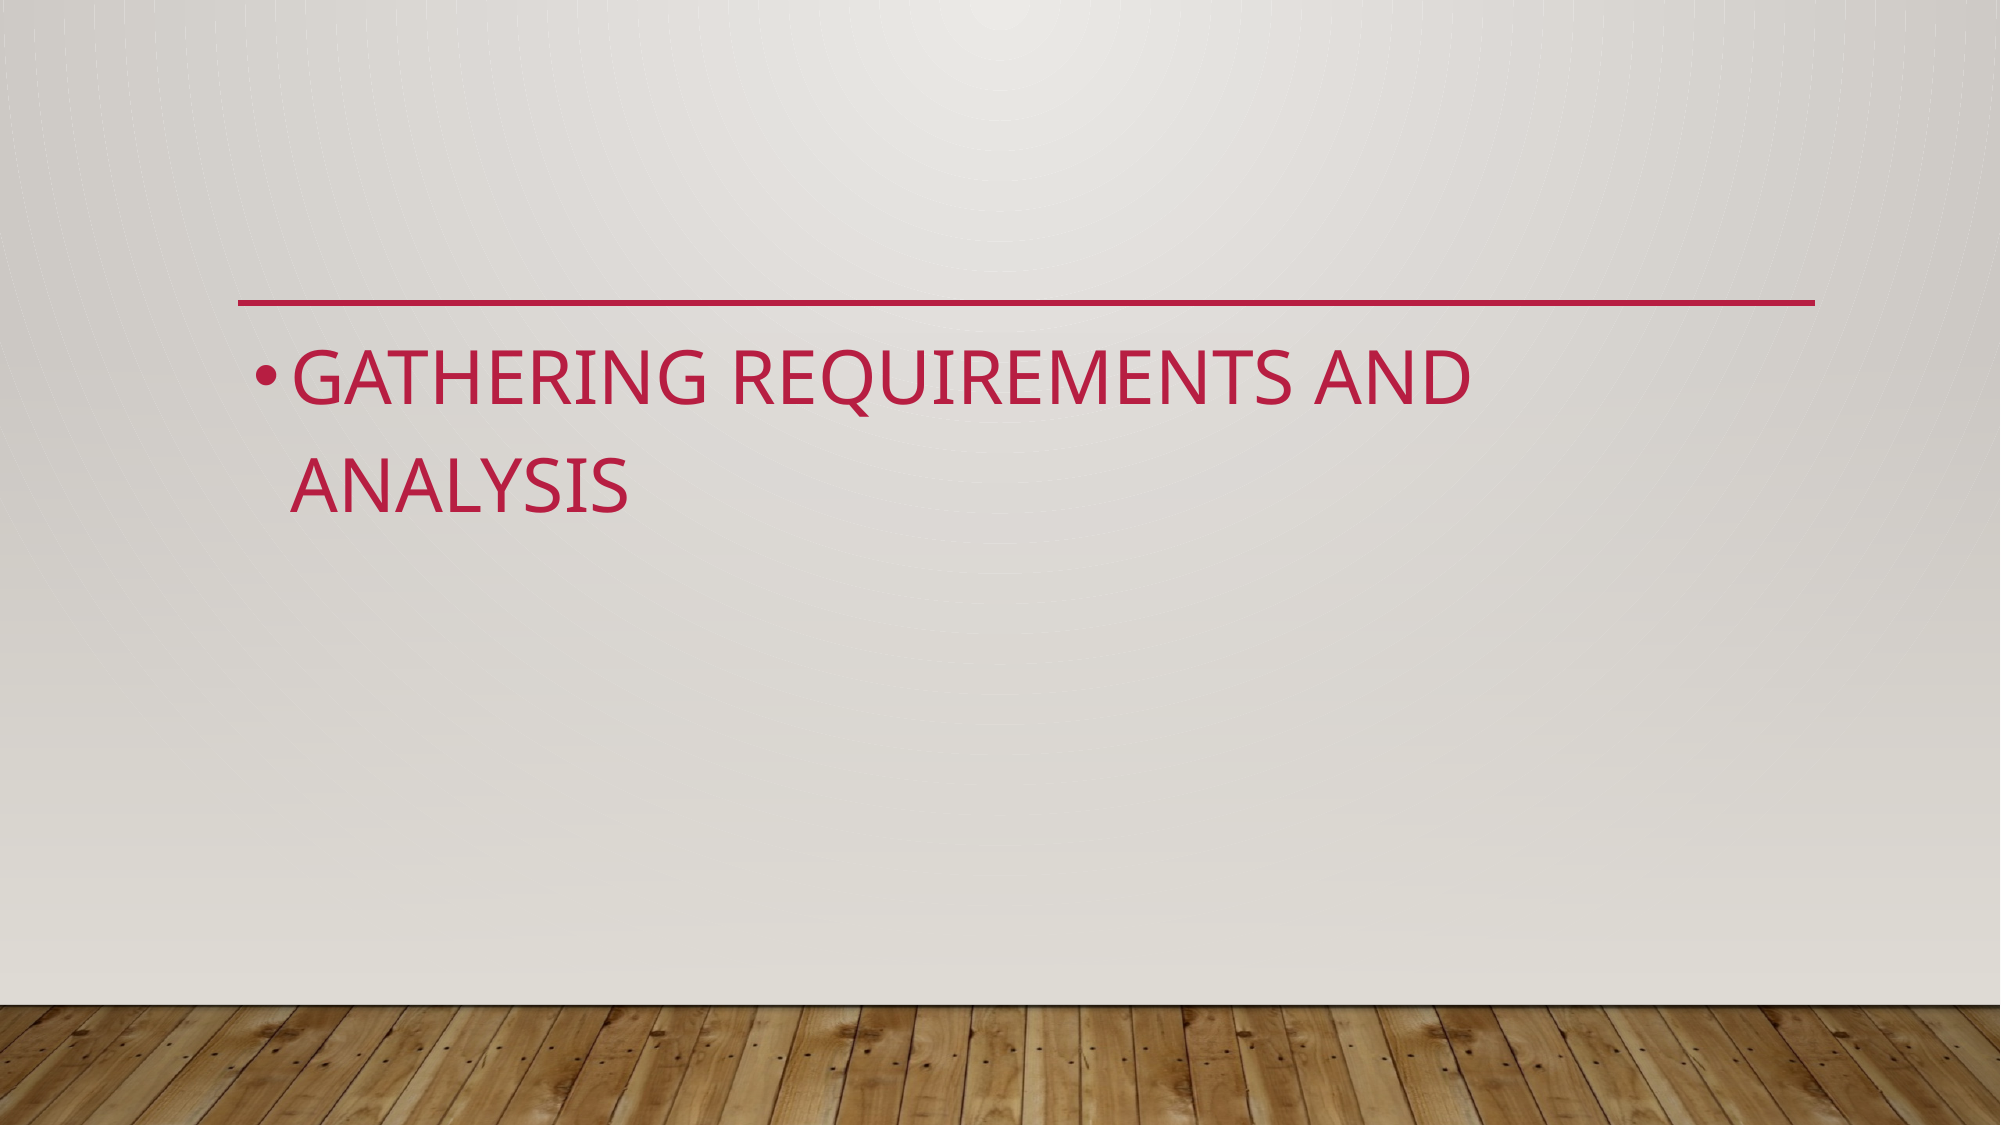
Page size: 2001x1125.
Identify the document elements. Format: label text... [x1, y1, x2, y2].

list GATHERING REQUIREMENTS AND ANALYSIS [238, 304, 1814, 897]
picture [0, 1005, 2000, 1125]
